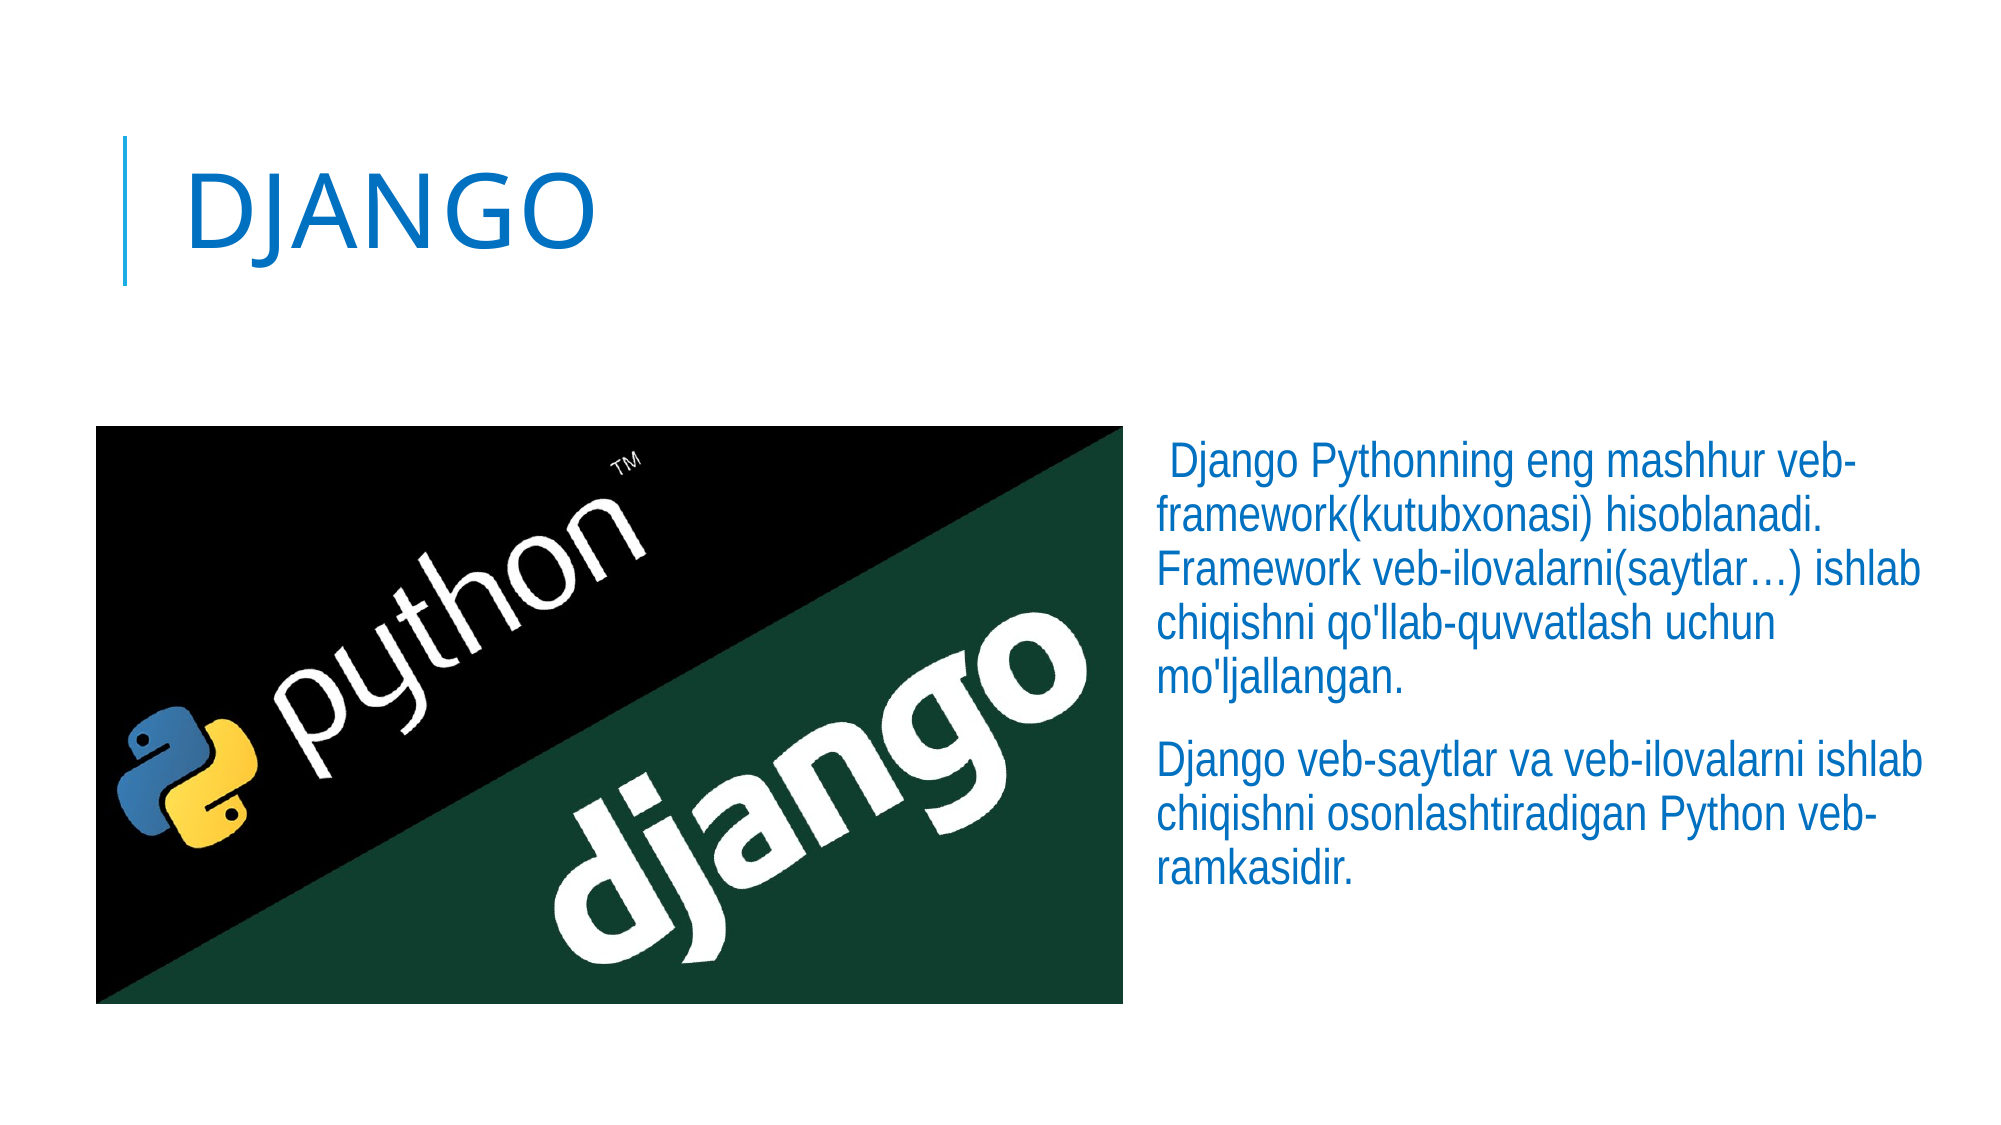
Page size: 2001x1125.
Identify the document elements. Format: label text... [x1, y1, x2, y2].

picture [96, 426, 1123, 1005]
title Django [168, 96, 1763, 342]
list Django Pythonning eng mashhur veb-framework(kutubxonasi) hisoblanadi. Framework veb-ilovalarni(saytlar…) ishlab chiqishni qo'llab-quvvatlash uchun mo'ljallangan. Django veb-saytlar va veb-ilovalarni ishlab chiqishni osonlashtiradigan Python veb-ramkasidir. [1149, 426, 1943, 1099]
